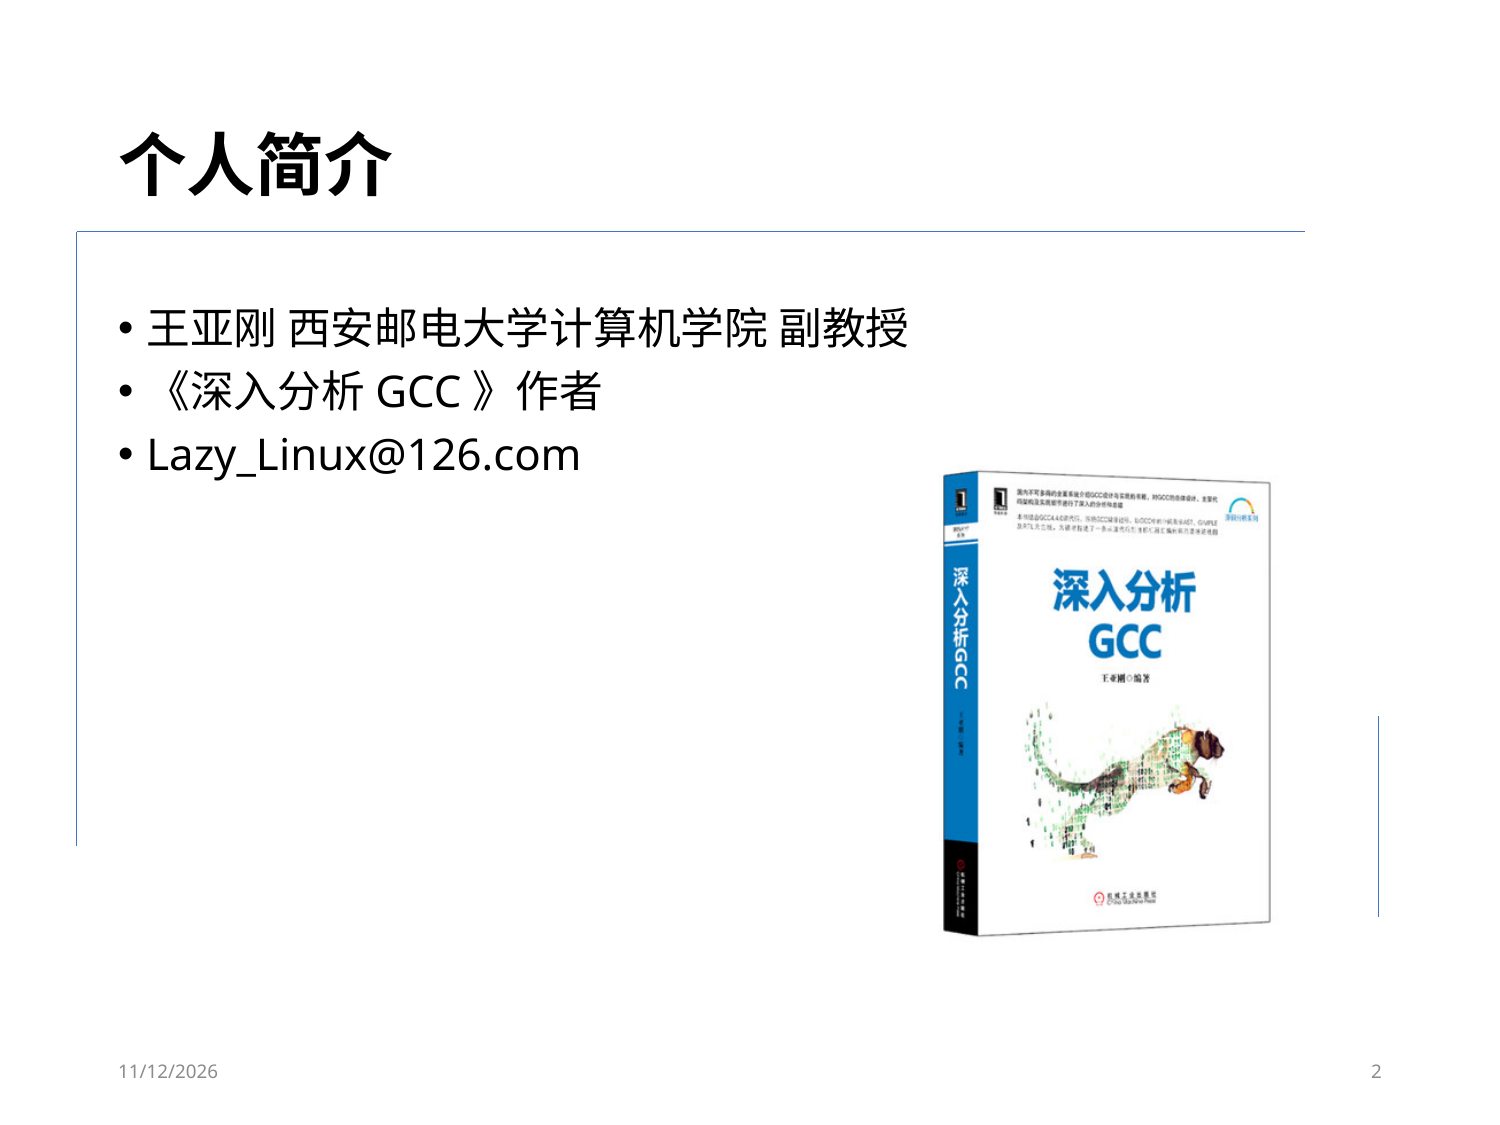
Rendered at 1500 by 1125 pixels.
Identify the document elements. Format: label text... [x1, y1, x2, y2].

picture [856, 456, 1350, 949]
slide_number 2 [1059, 1042, 1397, 1103]
title 个人简介 [103, 59, 1397, 278]
list 王亚刚 西安邮电大学计算机学院 副教授 《深入分析GCC》作者 Lazy_Linux@126.com [103, 299, 1397, 1014]
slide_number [103, 1042, 441, 1103]
